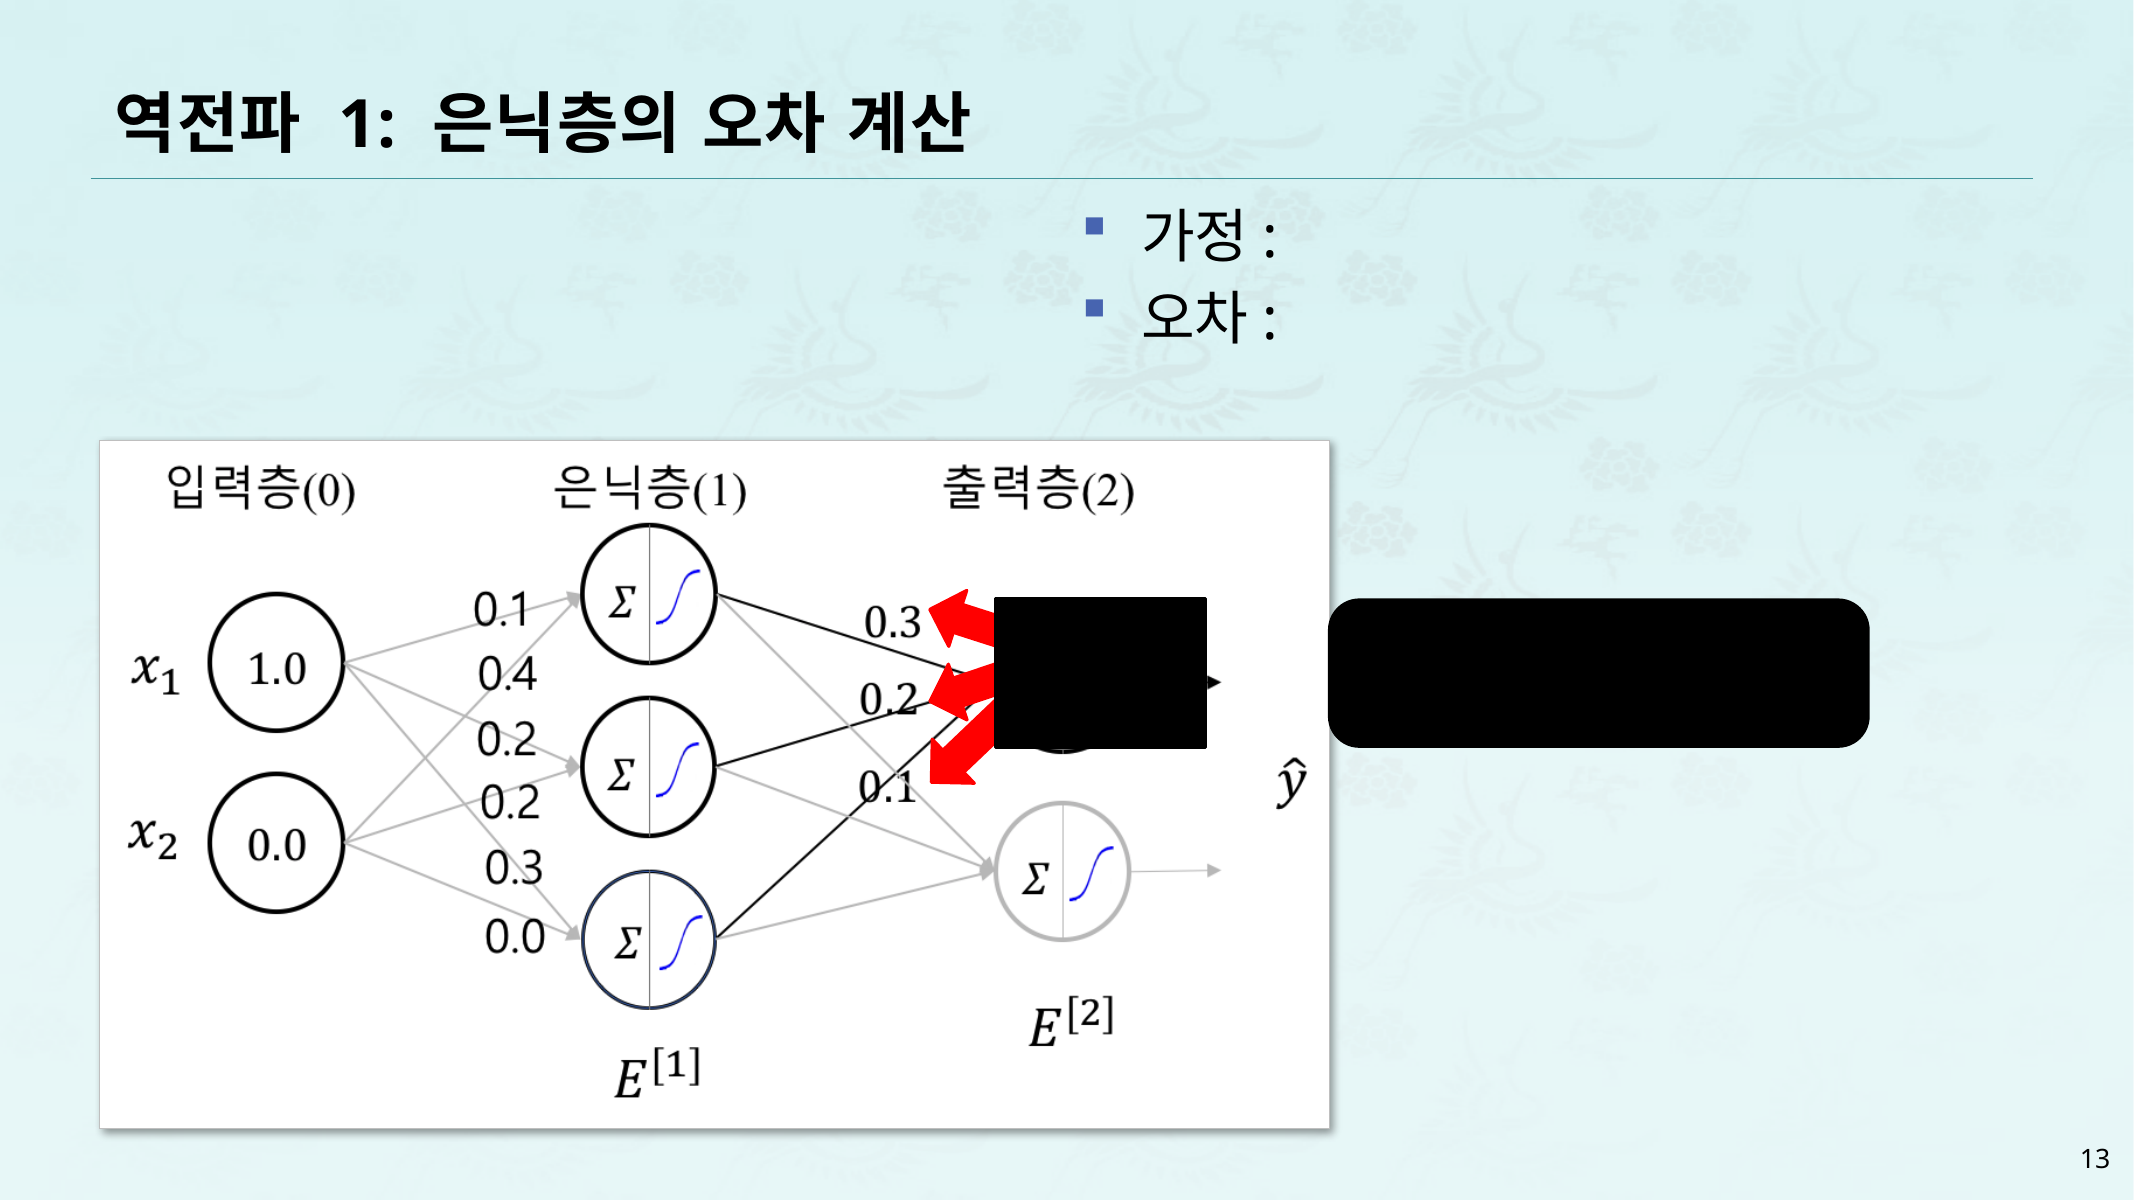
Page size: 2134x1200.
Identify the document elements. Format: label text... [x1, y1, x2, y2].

picture [99, 440, 1330, 1129]
slide_number 13 [1937, 1128, 2125, 1193]
title 역전파 1: 은닉층의 오차 계산 [99, 62, 2034, 179]
